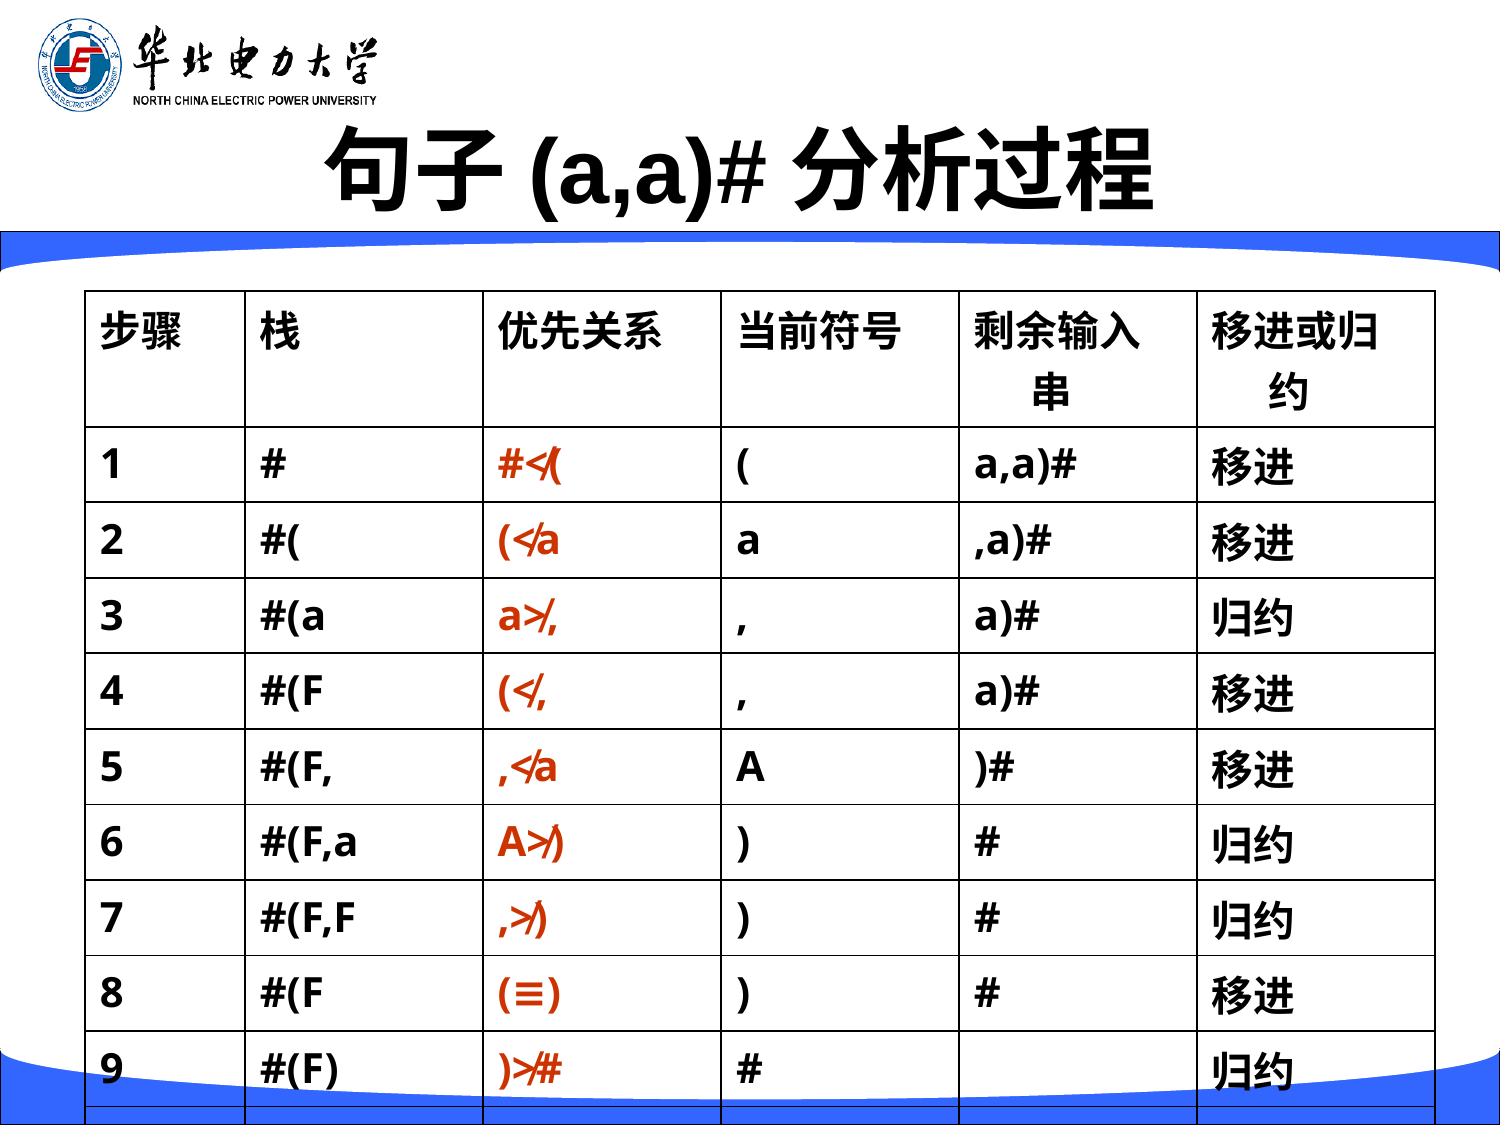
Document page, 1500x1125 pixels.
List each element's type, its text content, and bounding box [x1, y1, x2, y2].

table_cell #(F) [246, 1032, 482, 1106]
table_cell # [960, 805, 1196, 879]
table_header 当前符号 [722, 292, 958, 426]
table_cell ) [722, 956, 958, 1030]
table_cell ,≮a [484, 730, 720, 804]
table_cell 接受 [1198, 1107, 1434, 1125]
table_cell a)# [960, 579, 1196, 652]
table_cell 归约 [1198, 1032, 1434, 1106]
table_cell # [960, 881, 1196, 955]
table_cell ,a)# [960, 503, 1196, 577]
table_cell ( [722, 428, 958, 501]
table_cell 归约 [1198, 579, 1434, 652]
table_header 移进或归约 [1198, 292, 1434, 426]
table_header 步骤 [86, 292, 244, 426]
table_cell (≮, [484, 654, 720, 728]
table_cell A≯) [484, 805, 720, 879]
table_cell ) [722, 805, 958, 879]
table_cell 移进 [1198, 503, 1434, 577]
table_cell 7 [86, 881, 244, 955]
table_cell 归约 [1198, 805, 1434, 879]
table_cell , [722, 579, 958, 652]
table_cell (≡) [484, 956, 720, 1030]
table_cell #≮( [484, 428, 720, 501]
table_cell 9 [86, 1032, 244, 1106]
table_cell a≯, [484, 579, 720, 652]
table_cell #(F [246, 654, 482, 728]
table_cell #F [246, 1107, 482, 1125]
table_cell #(F,a [246, 805, 482, 879]
table_cell #(F [246, 956, 482, 1030]
table_cell [960, 1032, 1196, 1106]
table_cell # [722, 1107, 958, 1125]
table_cell #≡# [484, 1107, 720, 1125]
table_header 栈 [246, 292, 482, 426]
table_cell 4 [86, 654, 244, 728]
table_cell 6 [86, 805, 244, 879]
table_cell 移进 [1198, 428, 1434, 501]
table_cell )≯# [484, 1032, 720, 1106]
table_cell 3 [86, 579, 244, 652]
table_cell a [722, 503, 958, 577]
table_header 优先关系 [484, 292, 720, 426]
table_cell ,≯) [484, 881, 720, 955]
table_cell 归约 [1198, 881, 1434, 955]
table_cell , [722, 654, 958, 728]
table_cell a,a)# [960, 428, 1196, 501]
table_cell #(a [246, 579, 482, 652]
table_cell 1 [86, 428, 244, 501]
table_cell (≮a [484, 503, 720, 577]
table_cell # [246, 428, 482, 501]
table_cell #(F, [246, 730, 482, 804]
picture [0, 0, 414, 126]
table_cell a)# [960, 654, 1196, 728]
table_cell A [722, 730, 958, 804]
table_cell 2 [86, 503, 244, 577]
table_cell 8 [86, 956, 244, 1030]
table_cell # [960, 956, 1196, 1030]
table_cell 移进 [1198, 654, 1434, 728]
table_cell # [722, 1032, 958, 1106]
table_cell [960, 1107, 1196, 1125]
table_cell 移进 [1198, 956, 1434, 1030]
table_cell 5 [86, 730, 244, 804]
table_cell 10 [86, 1107, 244, 1125]
table_header 剩余输入串 [960, 292, 1196, 426]
table_cell #( [246, 503, 482, 577]
table_cell ) [722, 881, 958, 955]
table_cell #(F,F [246, 881, 482, 955]
table_cell )# [960, 730, 1196, 804]
title 句子(a,a)#分析过程 [75, 101, 1425, 233]
table_cell 移进 [1198, 730, 1434, 804]
